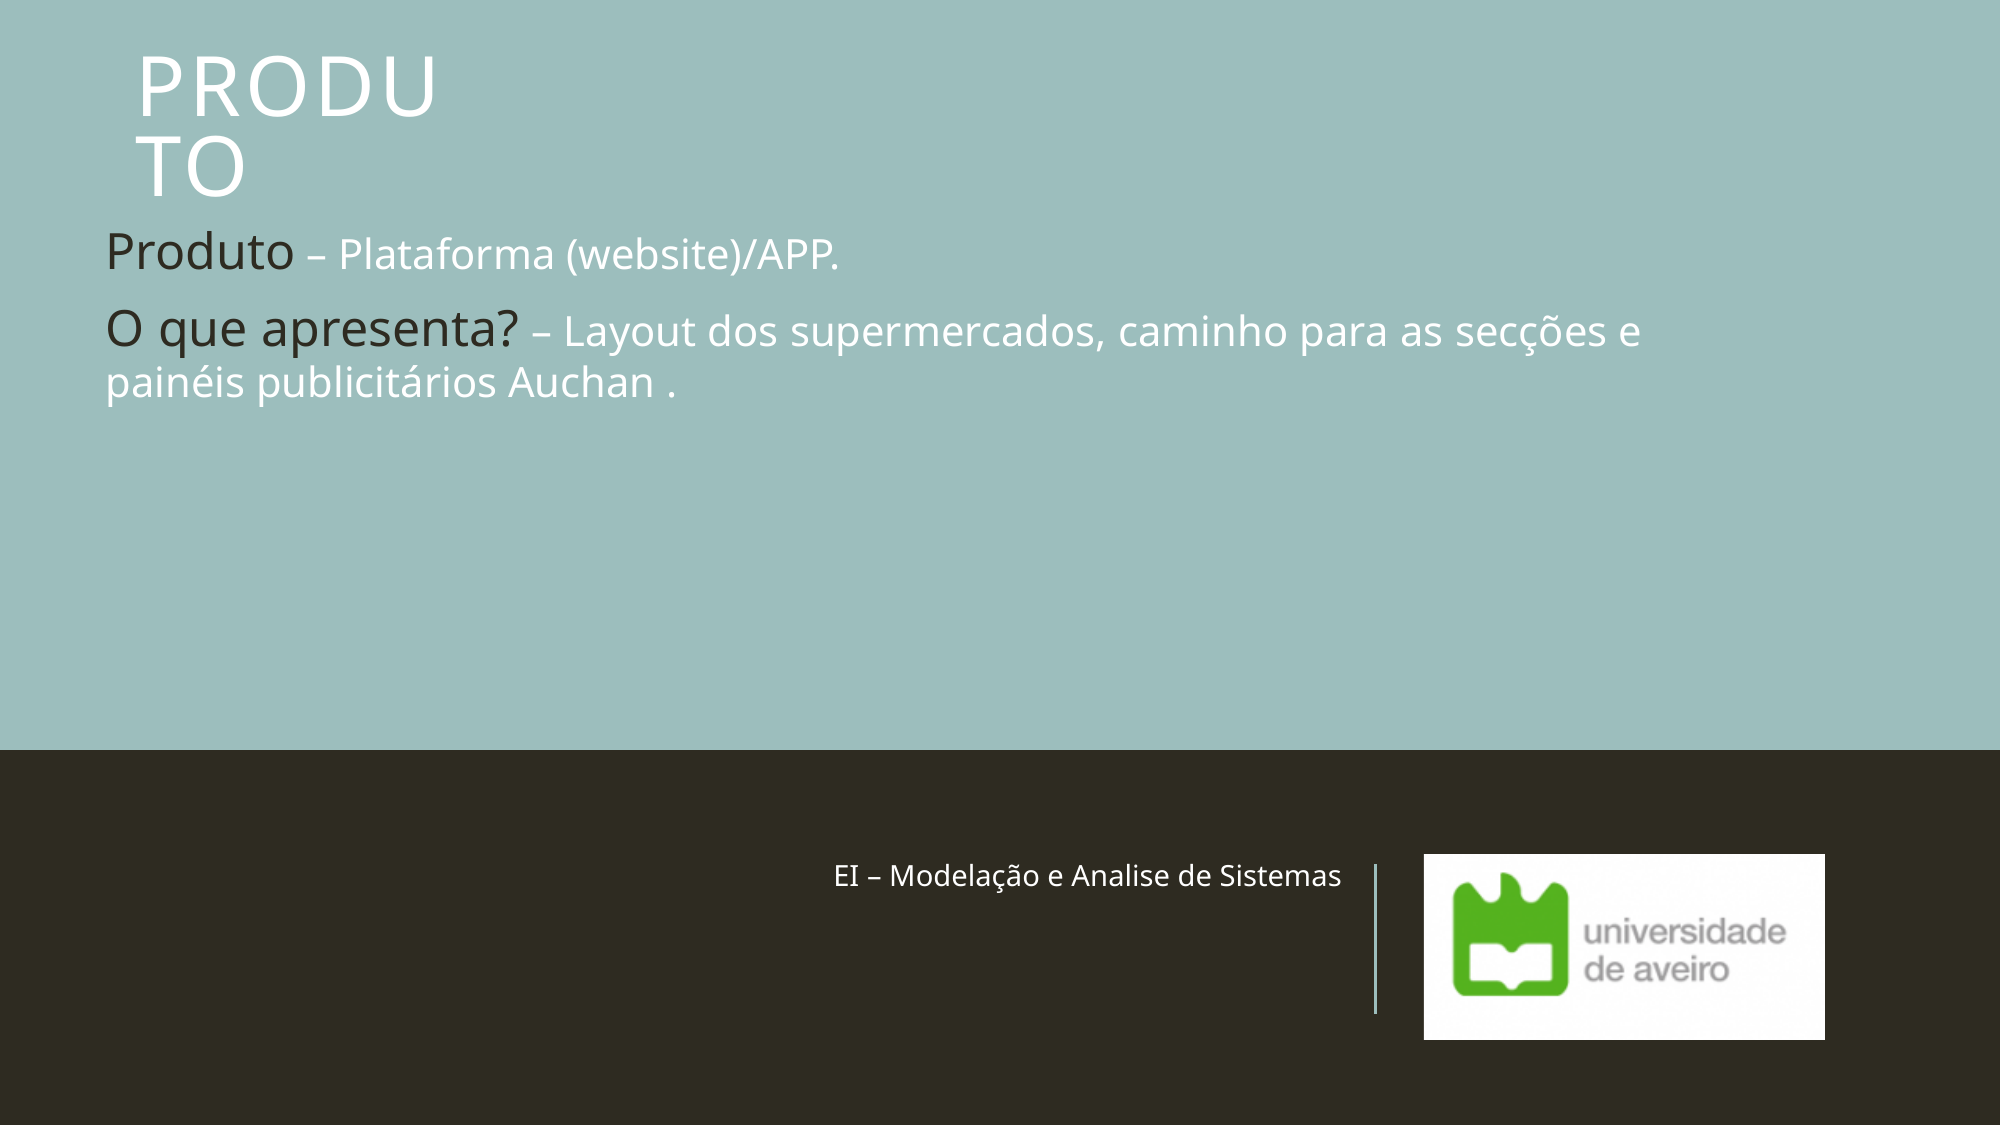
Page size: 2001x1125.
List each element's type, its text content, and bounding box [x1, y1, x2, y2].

picture [1423, 853, 1836, 1040]
subtitle Produto – Plataforma (website)/APP. O que apresenta? – Layout dos supermercados, caminho para as secções e painéis publicitários Auchan . [43, 100, 1659, 525]
title produto [120, 36, 492, 229]
text_box EI – Modelação e Analise de Sistemas [120, 854, 1365, 1078]
